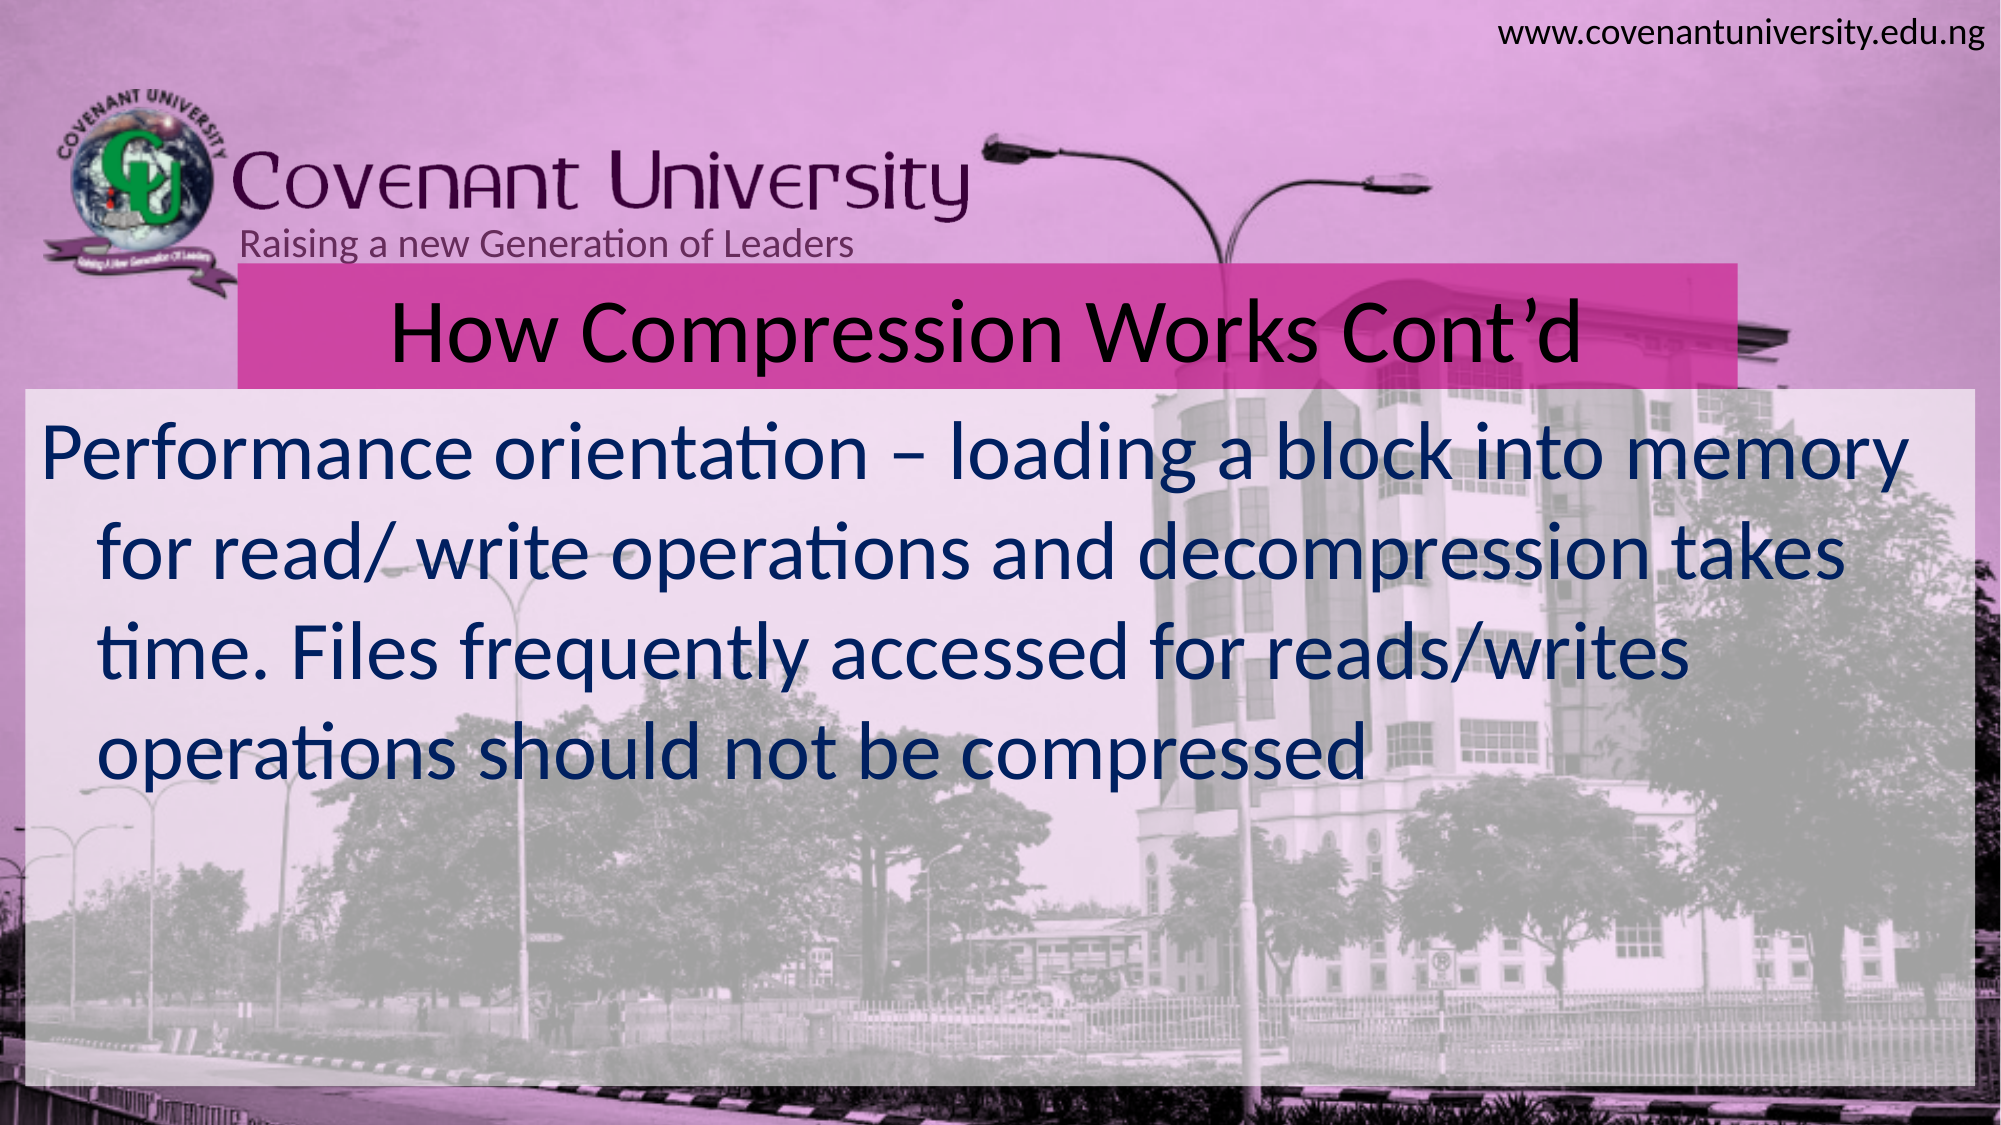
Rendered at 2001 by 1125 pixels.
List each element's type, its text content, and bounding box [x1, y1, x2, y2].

picture [43, 89, 1017, 303]
text_box How Compression Works Cont’d [237, 263, 1738, 389]
subtitle Performance orientation – loading a block into memory for read/ write operations and decompression takes time. Files frequently accessed for reads/writes operations should not be compressed [25, 389, 1976, 1087]
